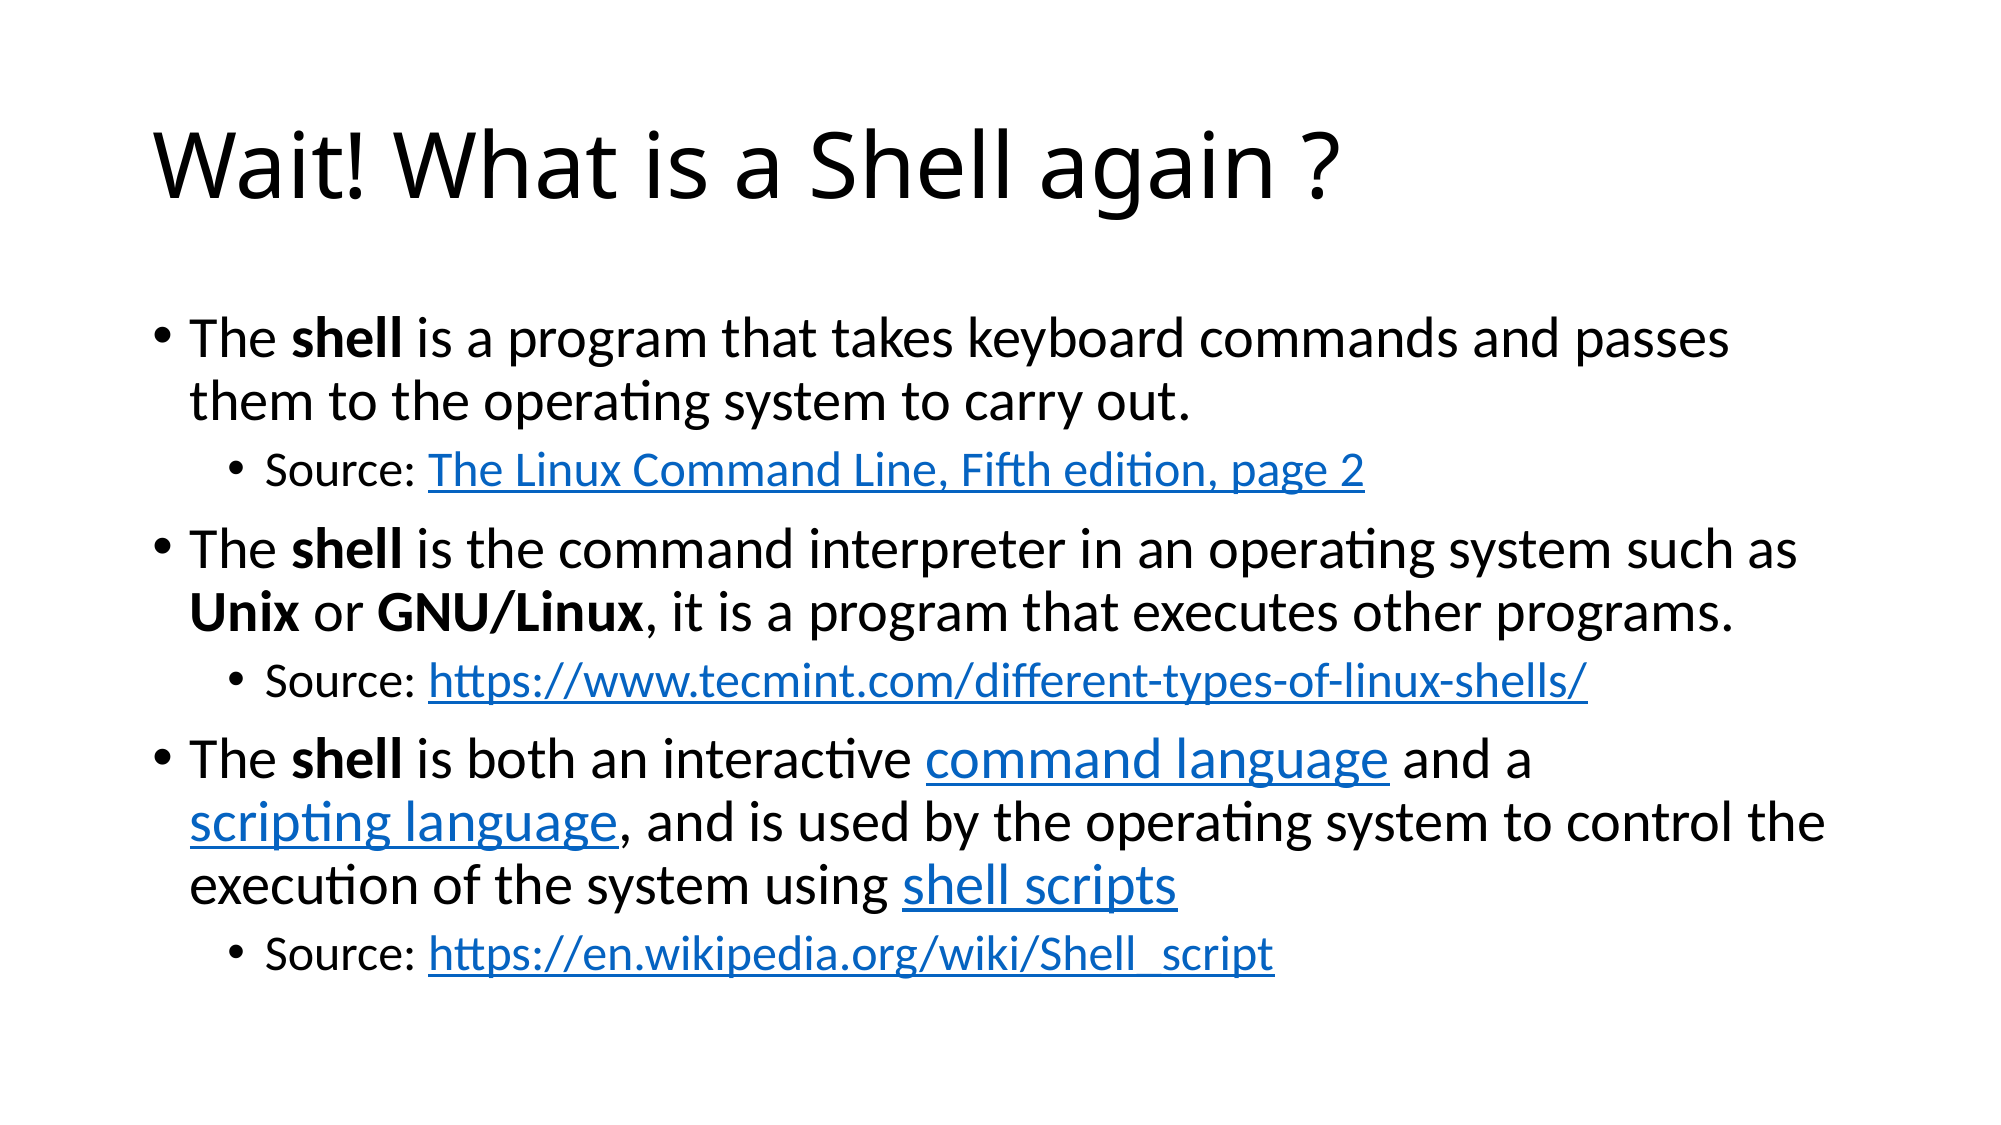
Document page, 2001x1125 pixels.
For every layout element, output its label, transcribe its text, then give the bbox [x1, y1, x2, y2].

list The shell is a program that takes keyboard commands and passes them to the operating system to carry out. Source: The Linux Command Line, Fifth edition, page 2 The shell is the command interpreter in an operating system such as Unix or GNU/Linux, it is a program that executes other programs. Source: https://www.tecmint.com/different-types-of-linux-shells/ The shell is both an interactive command language and a scripting language, and is used by the operating system to control the execution of the system using shell scripts Source: https://en.wikipedia.org/wiki/Shell_script [137, 299, 1863, 1097]
title Wait! What is a Shell again ? [137, 59, 1863, 278]
